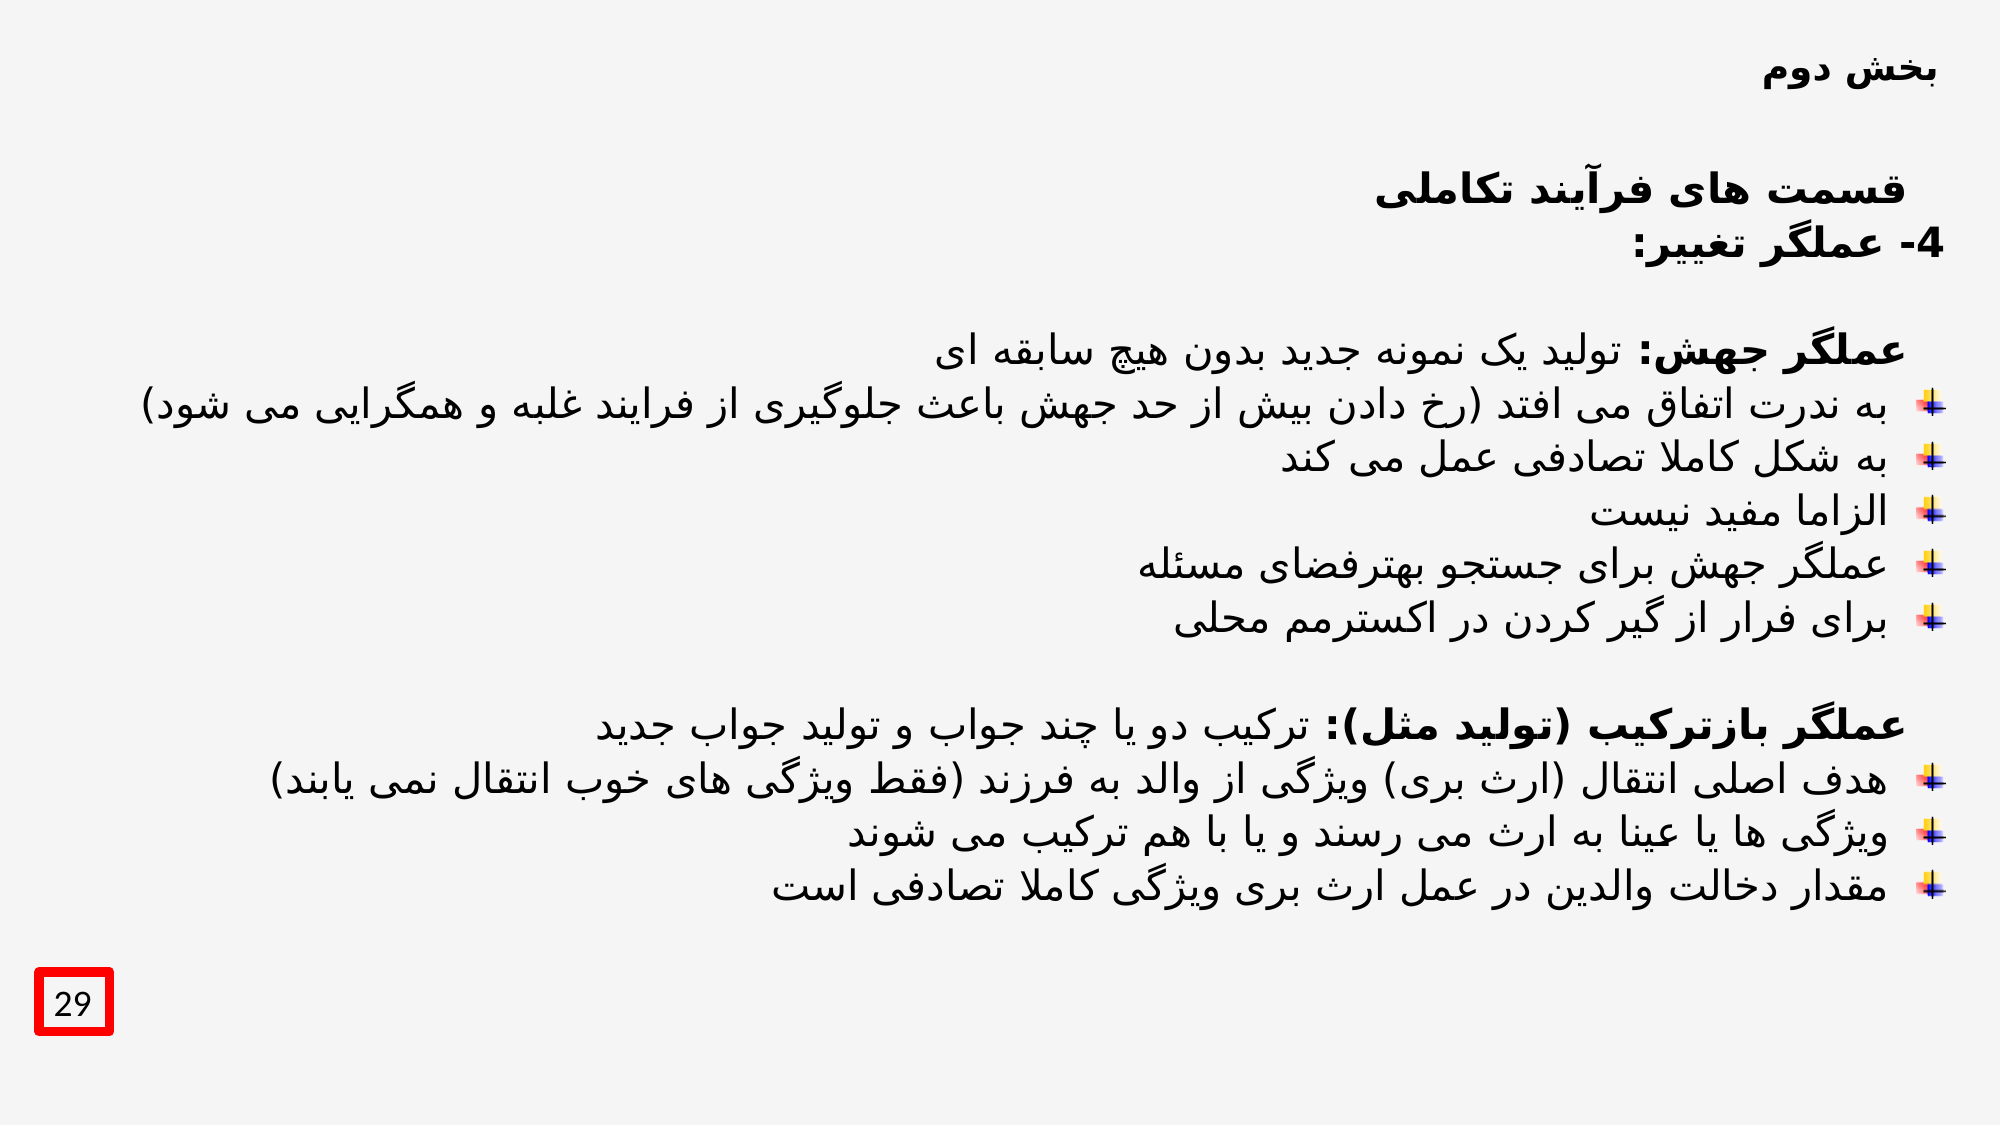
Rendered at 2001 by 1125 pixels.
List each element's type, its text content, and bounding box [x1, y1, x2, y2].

picture [1916, 815, 1946, 845]
picture [1916, 493, 1946, 524]
subtitle قسمت های فرآیند تکاملی 4- عملگر تغییر: عملگر جهش: تولید یک نمونه جدید بدون هیچ سابقه ای به ندرت اتفاق می افتد (رخ دادن بیش از حد جهش باعث جلوگیری از فرایند غلبه و همگرایی می شود) به شکل کاملا تصادفی عمل می کند الزاما مفید نیست عملگر جهش برای جستجو بهترفضای مسئله برای فرار از گیر کردن در اکسترمم محلی عملگر بازترکیب (تولید مثل): ترکیب دو یا چند جواب و تولید جواب جدید هدف اصلی انتقال (ارث بری) ویژگی از والد به فرزند (فقط ویژگی های خوب انتقال نمی یابند) ویژگی ها یا عینا به ارث می رسند و یا با هم ترکیب می شوند مقدار دخالت والدین در عمل ارث بری ویژگی کاملا تصادفی است [43, 151, 1961, 1090]
picture [1916, 440, 1946, 470]
picture [1916, 868, 1946, 899]
text_box 29 [39, 971, 110, 1032]
picture [1916, 547, 1946, 577]
title بخش دوم [1740, 35, 1961, 97]
picture [1916, 601, 1946, 631]
picture [1916, 386, 1946, 416]
picture [1916, 761, 1946, 791]
